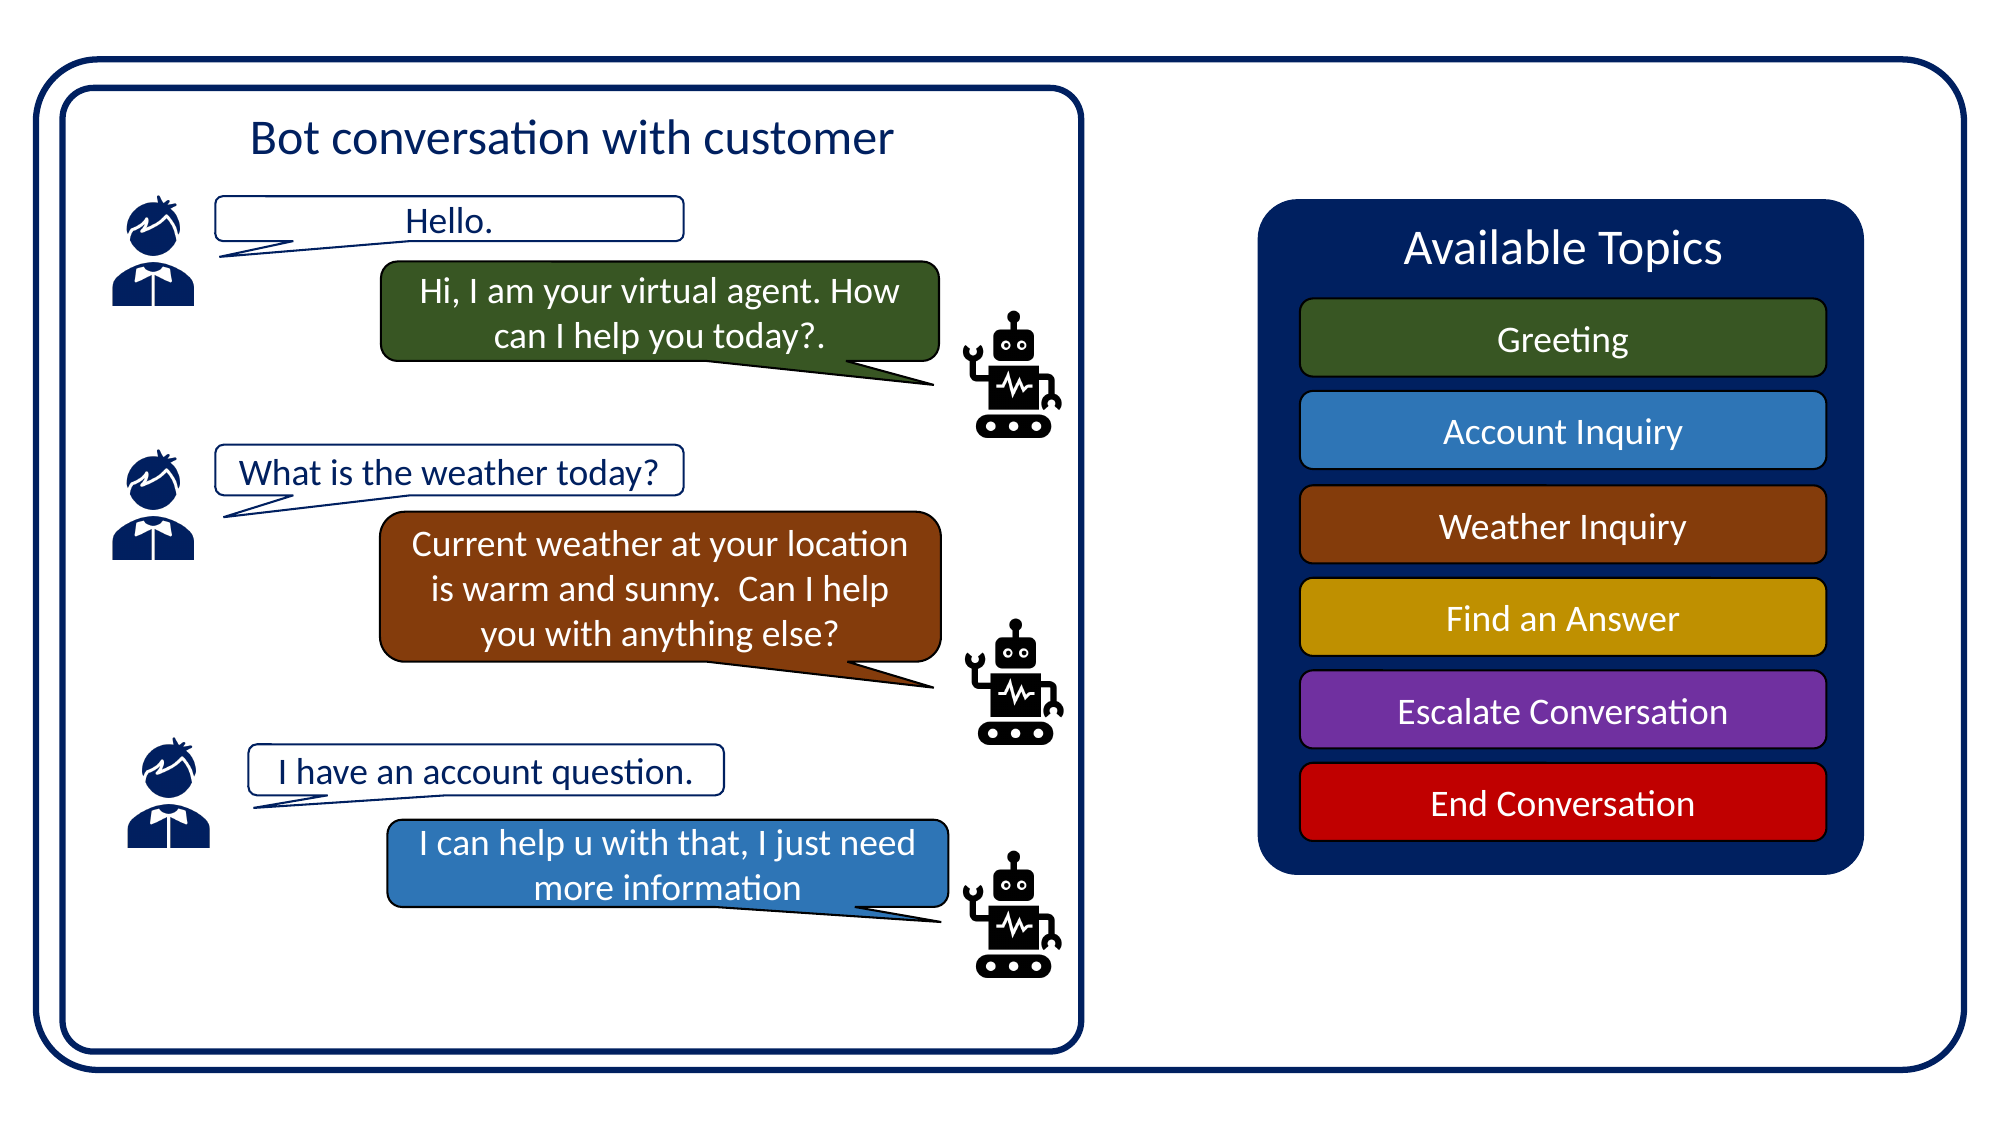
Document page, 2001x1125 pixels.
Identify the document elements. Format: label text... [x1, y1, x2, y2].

text_box Available Topics [1299, 206, 1827, 282]
picture [938, 841, 1089, 992]
picture [77, 177, 228, 328]
picture [940, 609, 1091, 760]
picture [93, 719, 244, 870]
text_box Weather Inquiry [1298, 484, 1828, 565]
text_box Escalate Conversation [1298, 669, 1828, 750]
text_box Account Inquiry [1298, 389, 1828, 471]
text_box Greeting [1298, 297, 1828, 378]
text_box Find an Answer [1298, 576, 1828, 657]
text_box End Conversation [1298, 761, 1828, 842]
text_box [34, 58, 1966, 1071]
picture [77, 431, 228, 582]
text_box [61, 86, 1083, 1053]
picture [938, 301, 1089, 452]
